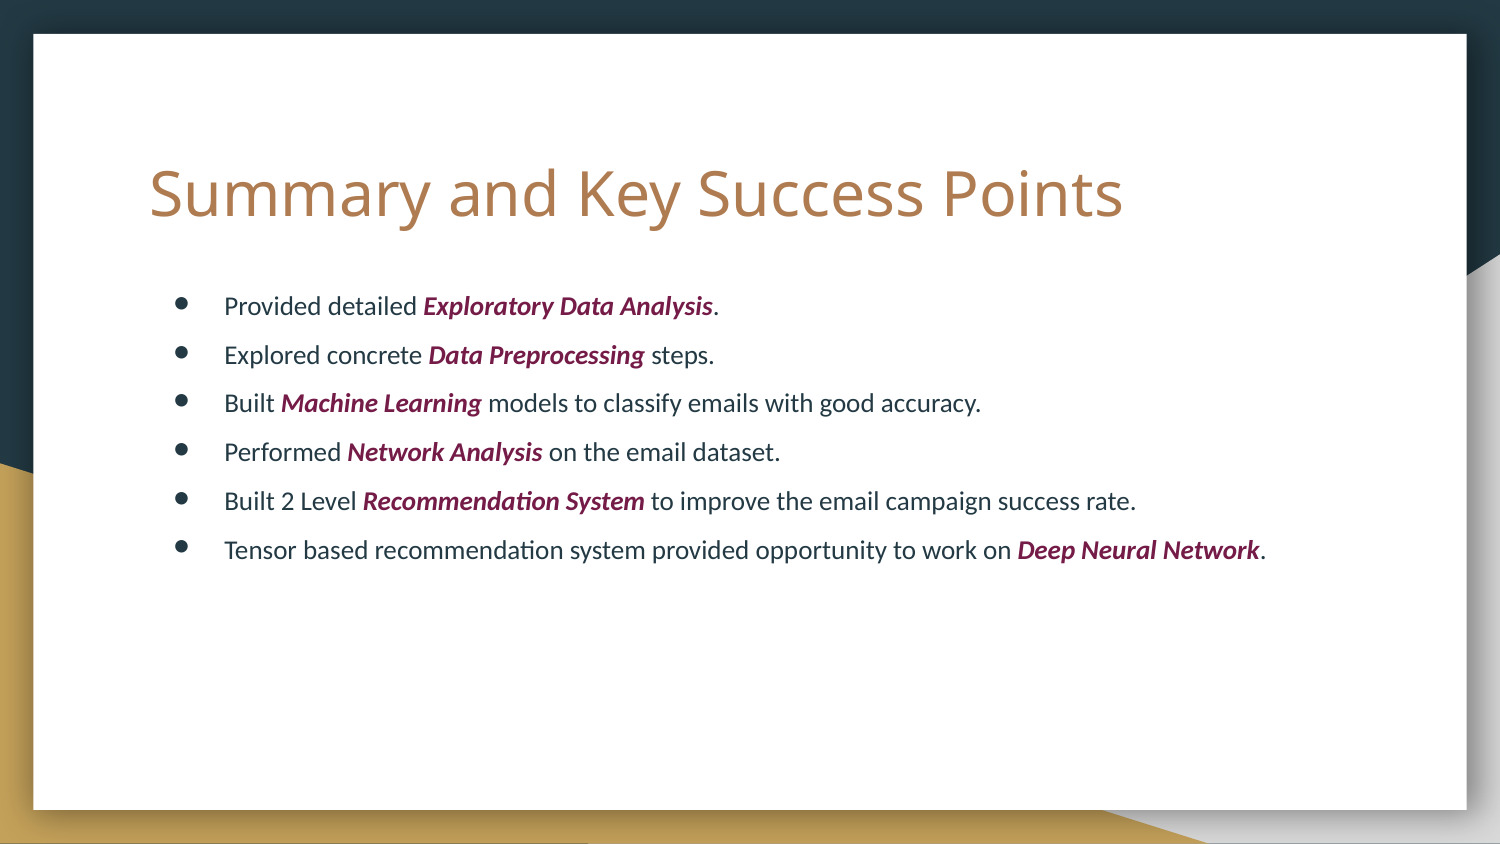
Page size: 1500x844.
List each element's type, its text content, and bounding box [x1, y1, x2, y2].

list Provided detailed Exploratory Data Analysis. Explored concrete Data Preprocessing steps. Built Machine Learning models to classify emails with good accuracy. Performed Network Analysis on the email dataset. Built 2 Level Recommendation System to improve the email campaign success rate. Tensor based recommendation system provided opportunity to work on Deep Neural Network. [134, 257, 1366, 729]
title Summary and Key Success Points [134, 138, 1366, 257]
